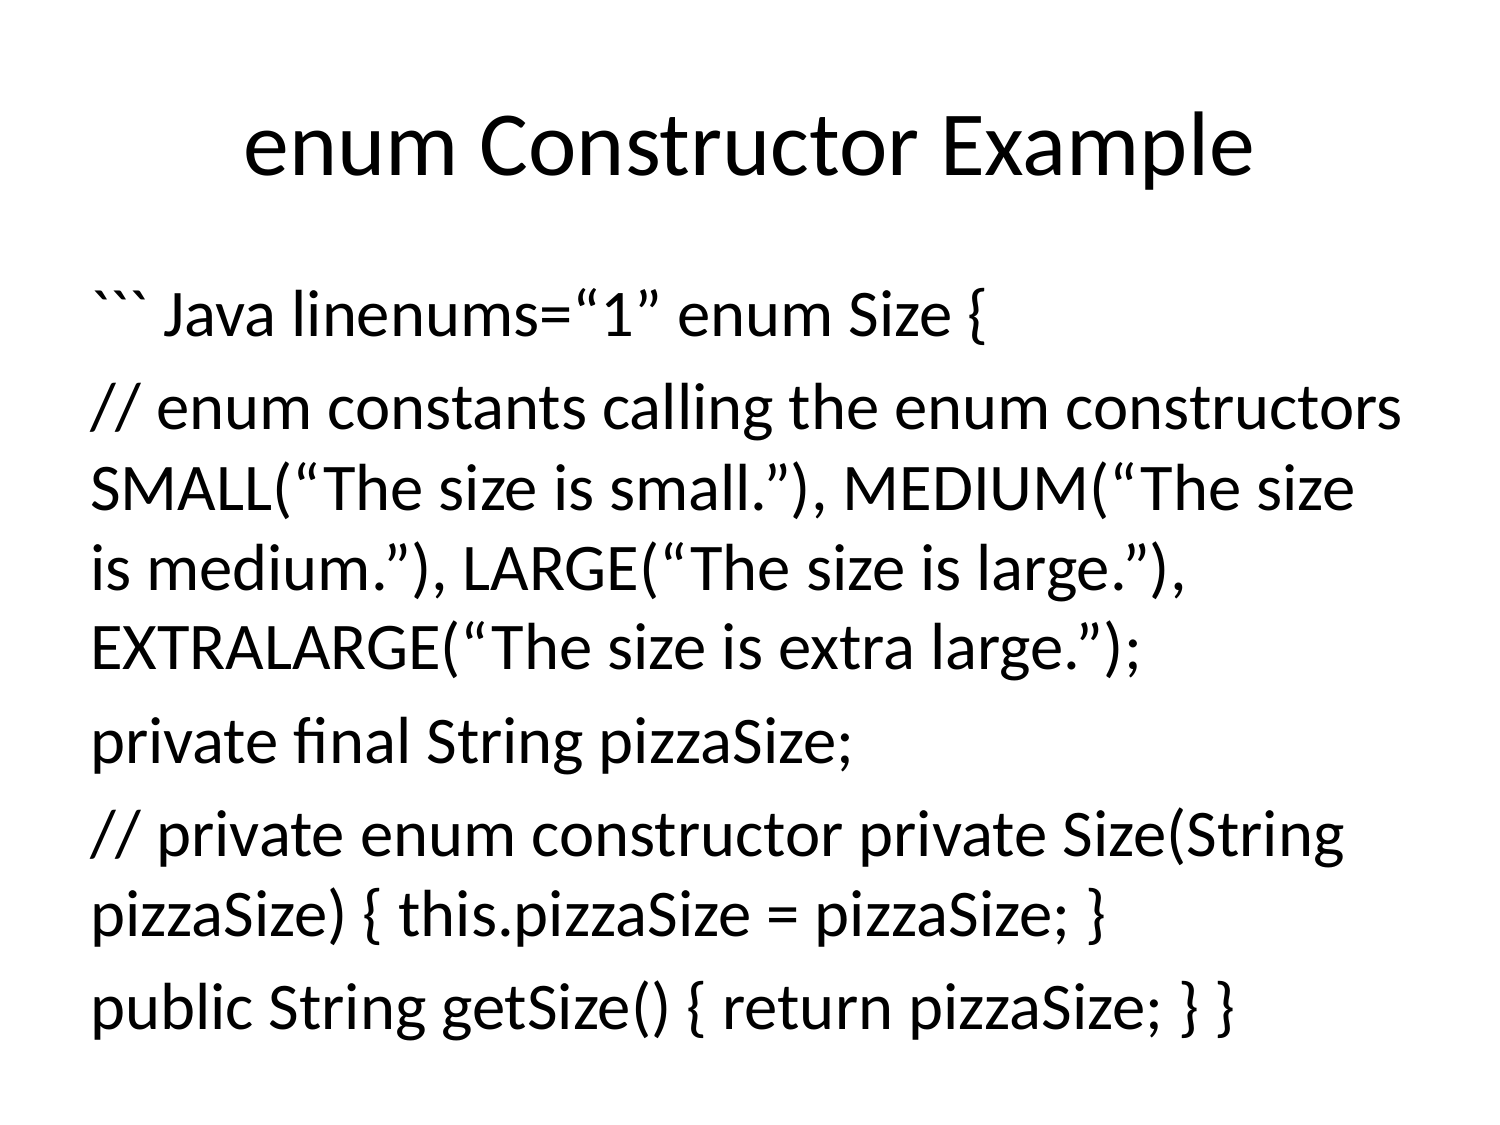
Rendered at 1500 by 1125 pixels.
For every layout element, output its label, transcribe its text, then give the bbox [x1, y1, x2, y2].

title enum Constructor Example [75, 45, 1425, 233]
list ``` Java linenums=“1” enum Size { // enum constants calling the enum constructors SMALL(“The size is small.”), MEDIUM(“The size is medium.”), LARGE(“The size is large.”), EXTRALARGE(“The size is extra large.”); private final String pizzaSize; // private enum constructor private Size(String pizzaSize) { this.pizzaSize = pizzaSize; } public String getSize() { return pizzaSize; } } --- ## enum Constructor Example ``` Java linenums="1" class Main { public static void main(String[] args) { Size size = Size.SMALL; System.out.println(size.getSize()); } } [75, 262, 1425, 1005]
